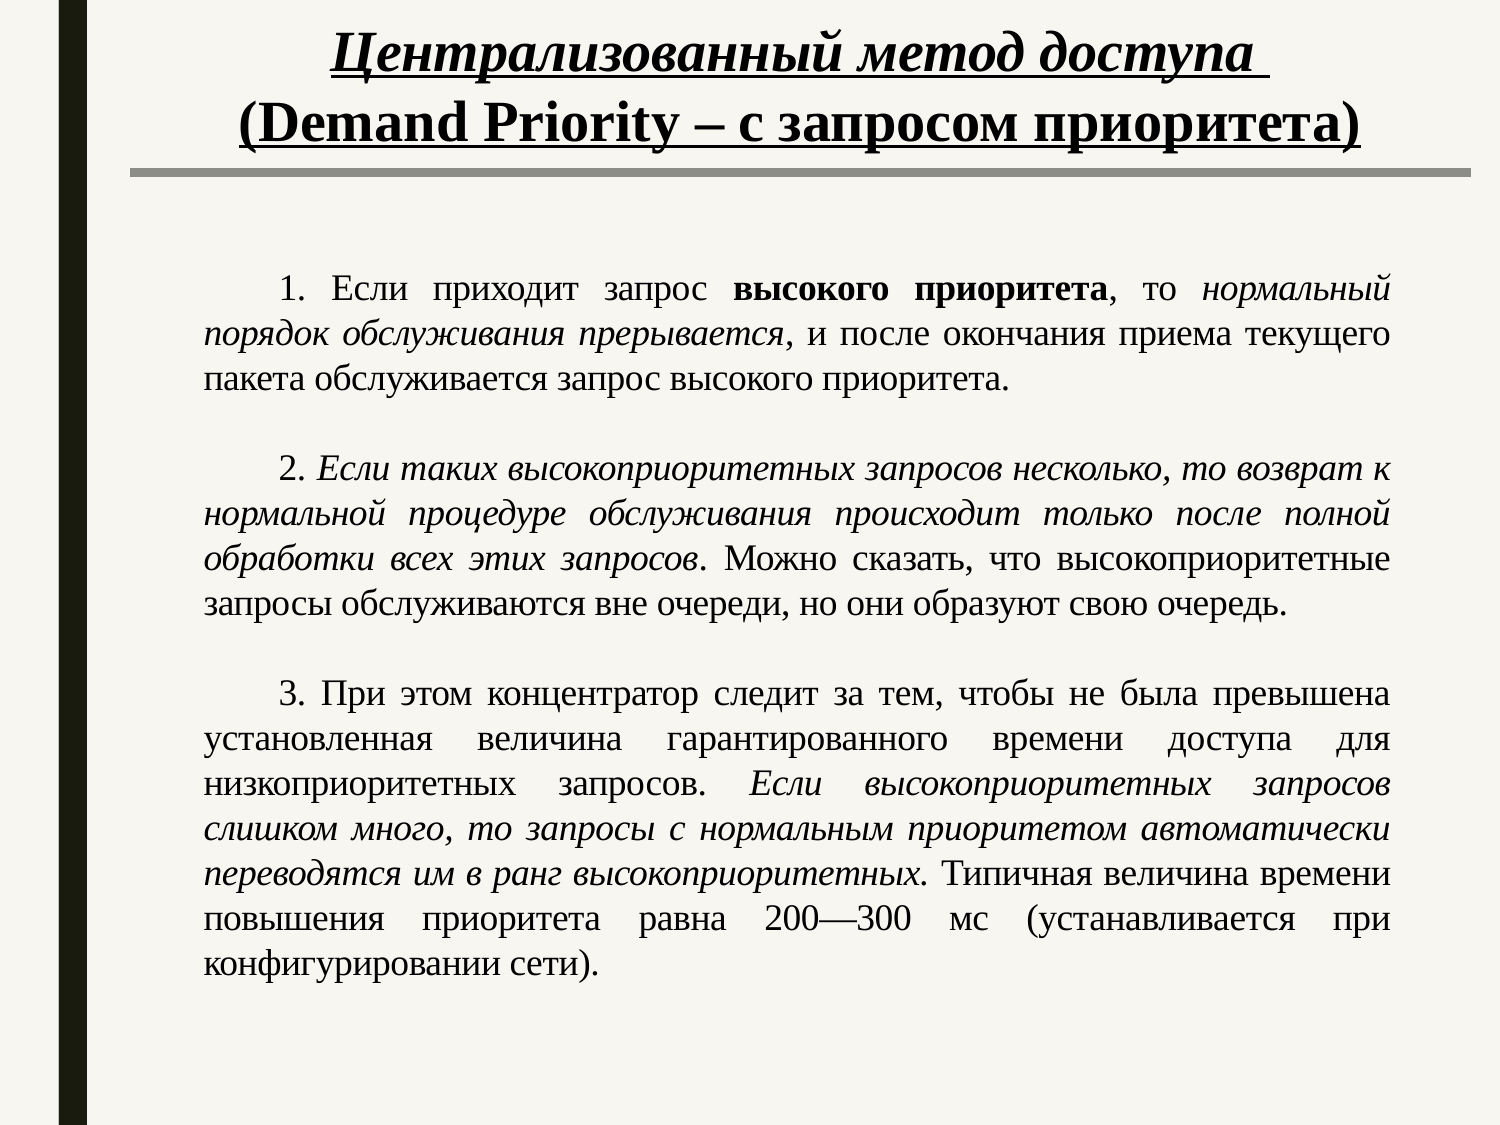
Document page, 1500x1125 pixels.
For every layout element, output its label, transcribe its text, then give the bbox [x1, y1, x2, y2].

text_box 1. Если приходит запрос высокого приоритета, то нормальный порядок обслуживания прерывается, и после окончания приема текущего пакета обслуживается запрос высокого приоритета. 2. Если таких высокоприоритетных запросов несколько, то возврат к нормальной процедуре обслуживания происходит только после полной обработки всех этих запросов. Можно сказать, что высокоприоритетные запросы обслуживаются вне очереди, но они образуют свою очередь. 3. При этом концентратор следит за тем, чтобы не была превышена установленная величина гарантированного времени доступа для низкоприоритетных запросов. Если высокоприоритетных запросов слишком много, то запросы с нормальным приоритетом автоматически переводятся им в ранг высокоприоритетных. Типичная величина времени повышения приоритета равна 200—300 мс (устанавливается при конфигурировании сети). [188, 255, 1406, 1036]
text_box [0, 0, 1500, 75]
text_box Централизованный метод доступа (Demand Priority – с запросом приоритета) [85, 75, 1500, 161]
